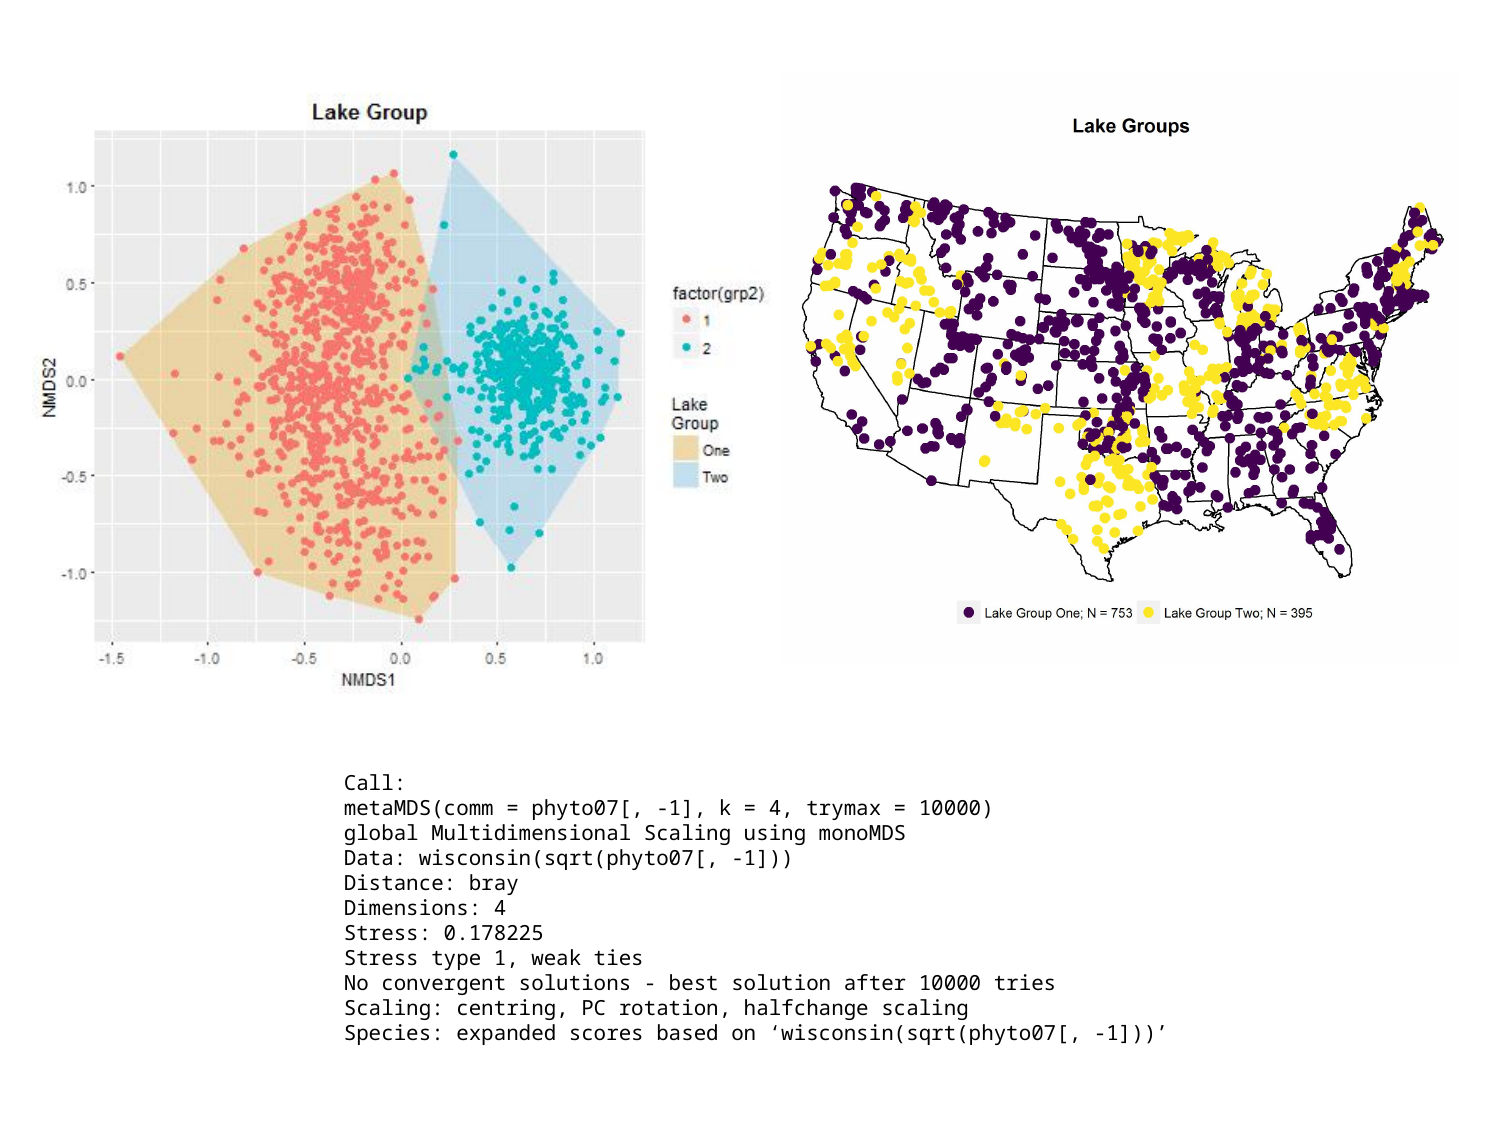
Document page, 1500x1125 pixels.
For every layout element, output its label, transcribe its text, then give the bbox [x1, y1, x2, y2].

picture [32, 18, 1461, 769]
text_box Call: metaMDS(comm = phyto07[, -1], k = 4, trymax = 10000) global Multidimensional Scaling using monoMDS Data: wisconsin(sqrt(phyto07[, -1])) Distance: bray Dimensions: 4 Stress: 0.178225 Stress type 1, weak ties No convergent solutions - best solution after 10000 tries Scaling: centring, PC rotation, halfchange scaling Species: expanded scores based on ‘wisconsin(sqrt(phyto07[, -1]))’ [343, 769, 1182, 1045]
